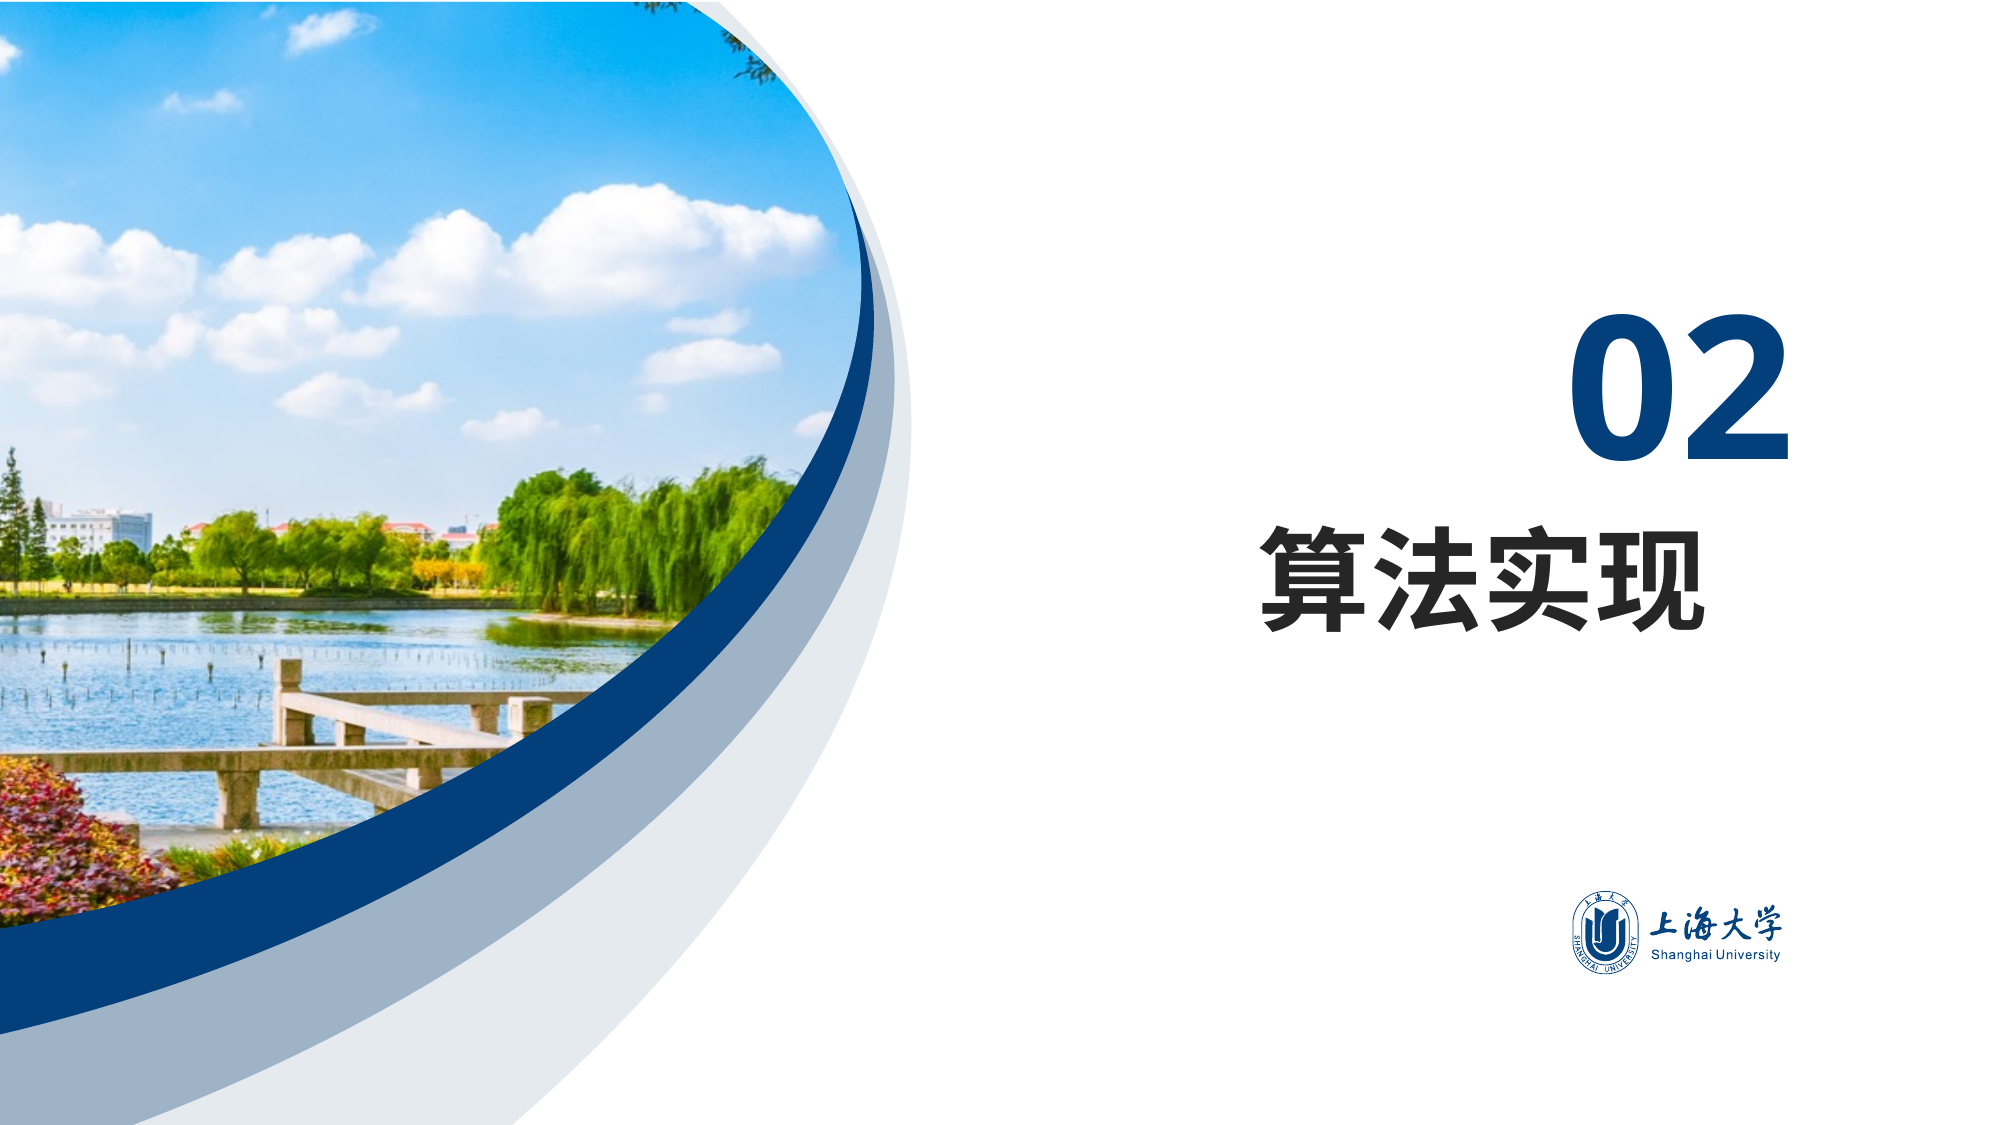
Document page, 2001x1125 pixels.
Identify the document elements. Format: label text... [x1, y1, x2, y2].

text_box 02 [1509, 251, 1810, 502]
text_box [0, 0, 937, 1125]
text_box 算法实现 [1242, 502, 1810, 653]
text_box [1571, 890, 1783, 975]
